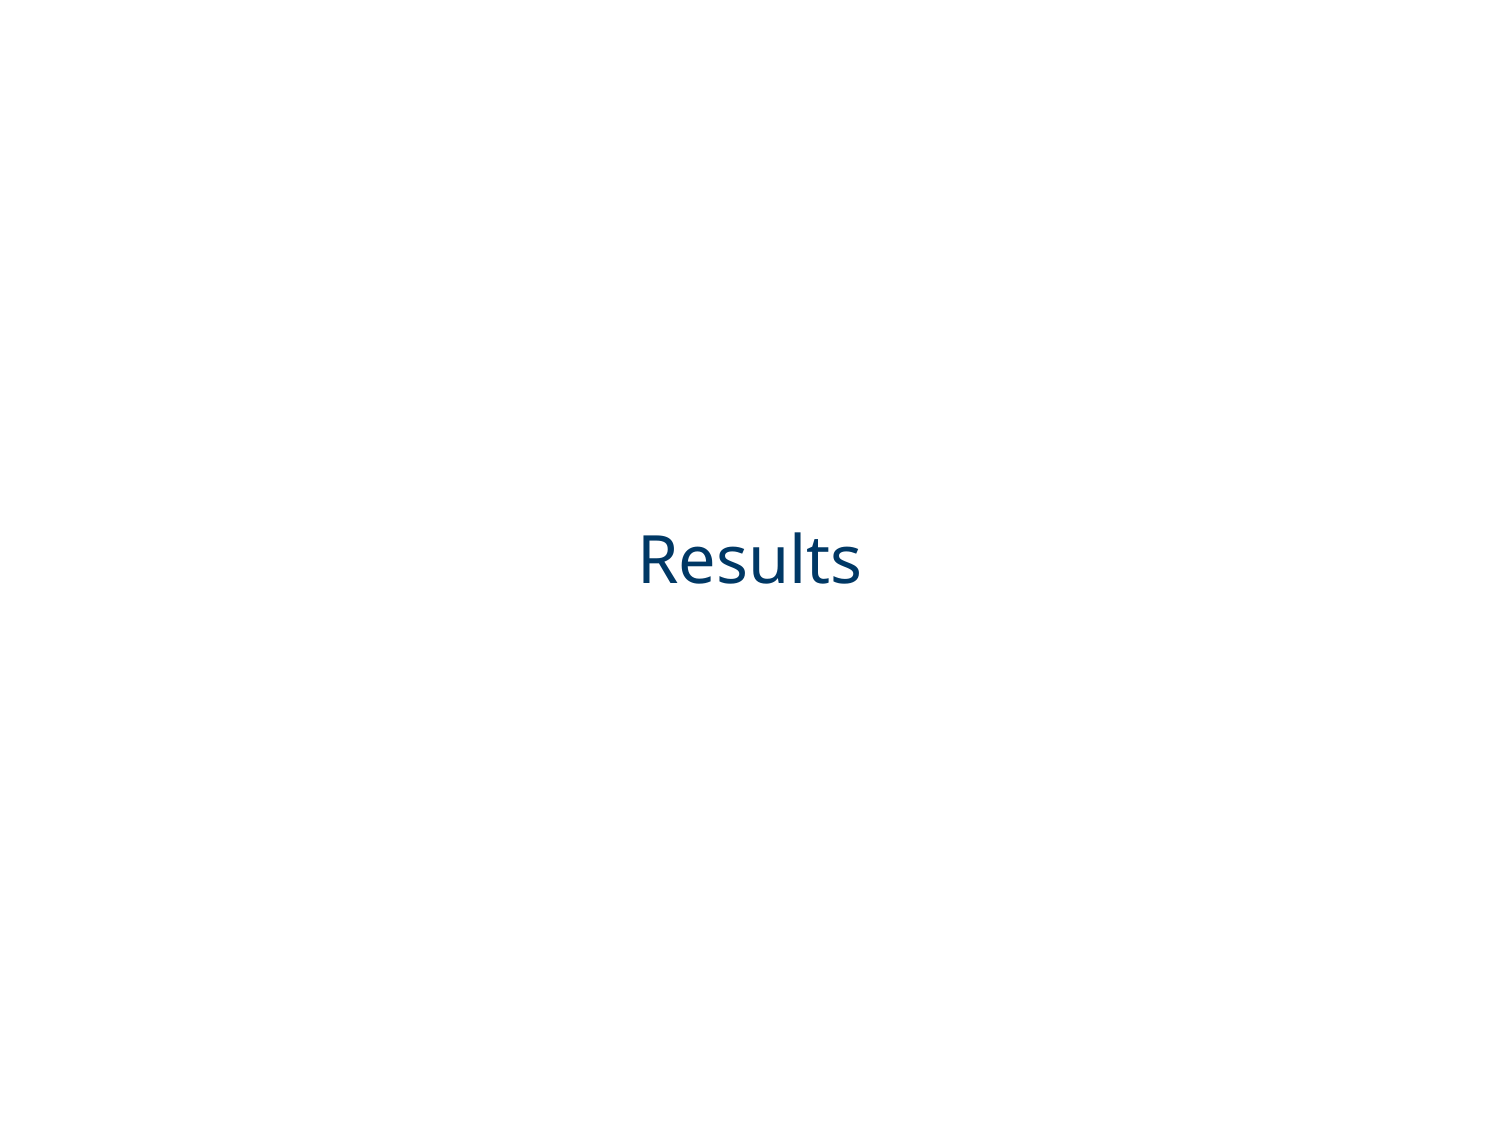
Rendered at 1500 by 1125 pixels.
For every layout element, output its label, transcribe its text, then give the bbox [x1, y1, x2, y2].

title Results [0, 453, 1500, 672]
